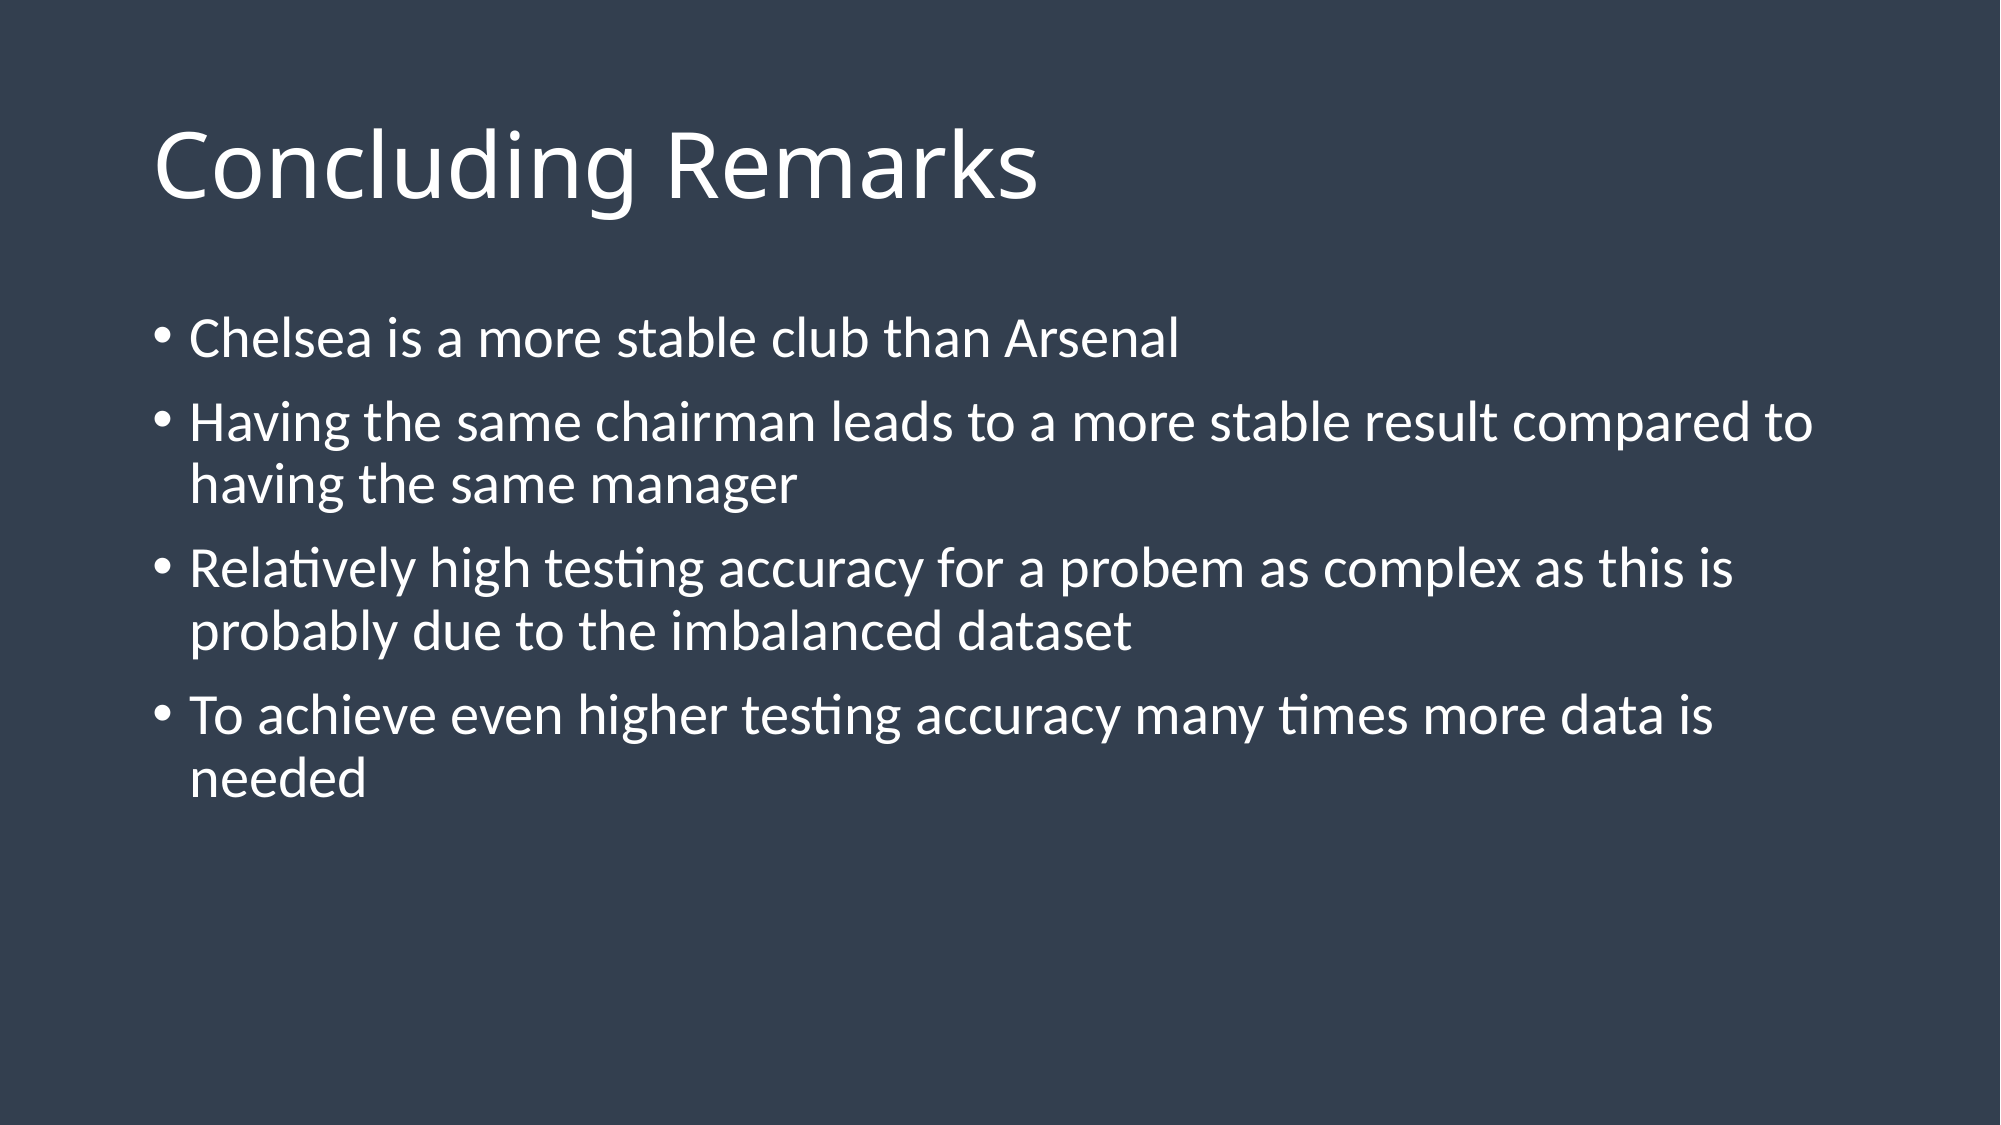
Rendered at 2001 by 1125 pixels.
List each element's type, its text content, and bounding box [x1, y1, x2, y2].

title Concluding Remarks [137, 59, 1863, 278]
list Chelsea is a more stable club than Arsenal Having the same chairman leads to a more stable result compared to having the same manager Relatively high testing accuracy for a probem as complex as this is probably due to the imbalanced dataset To achieve even higher testing accuracy many times more data is needed [137, 299, 1863, 1014]
